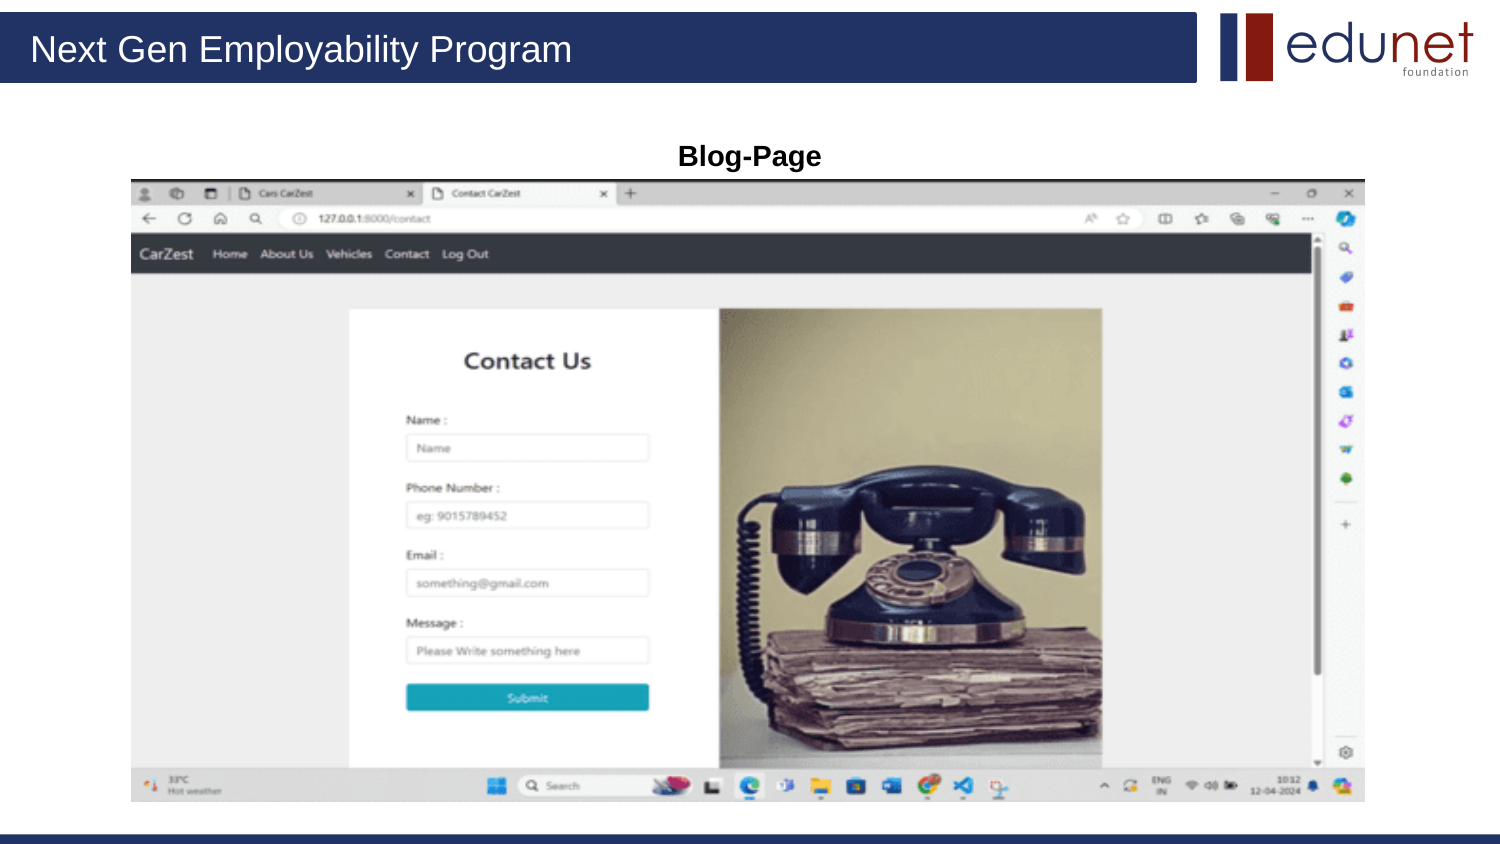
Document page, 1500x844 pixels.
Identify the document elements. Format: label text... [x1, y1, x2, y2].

picture [1279, 14, 1482, 83]
title Blog-Page [103, 101, 1397, 208]
picture [131, 179, 1366, 802]
